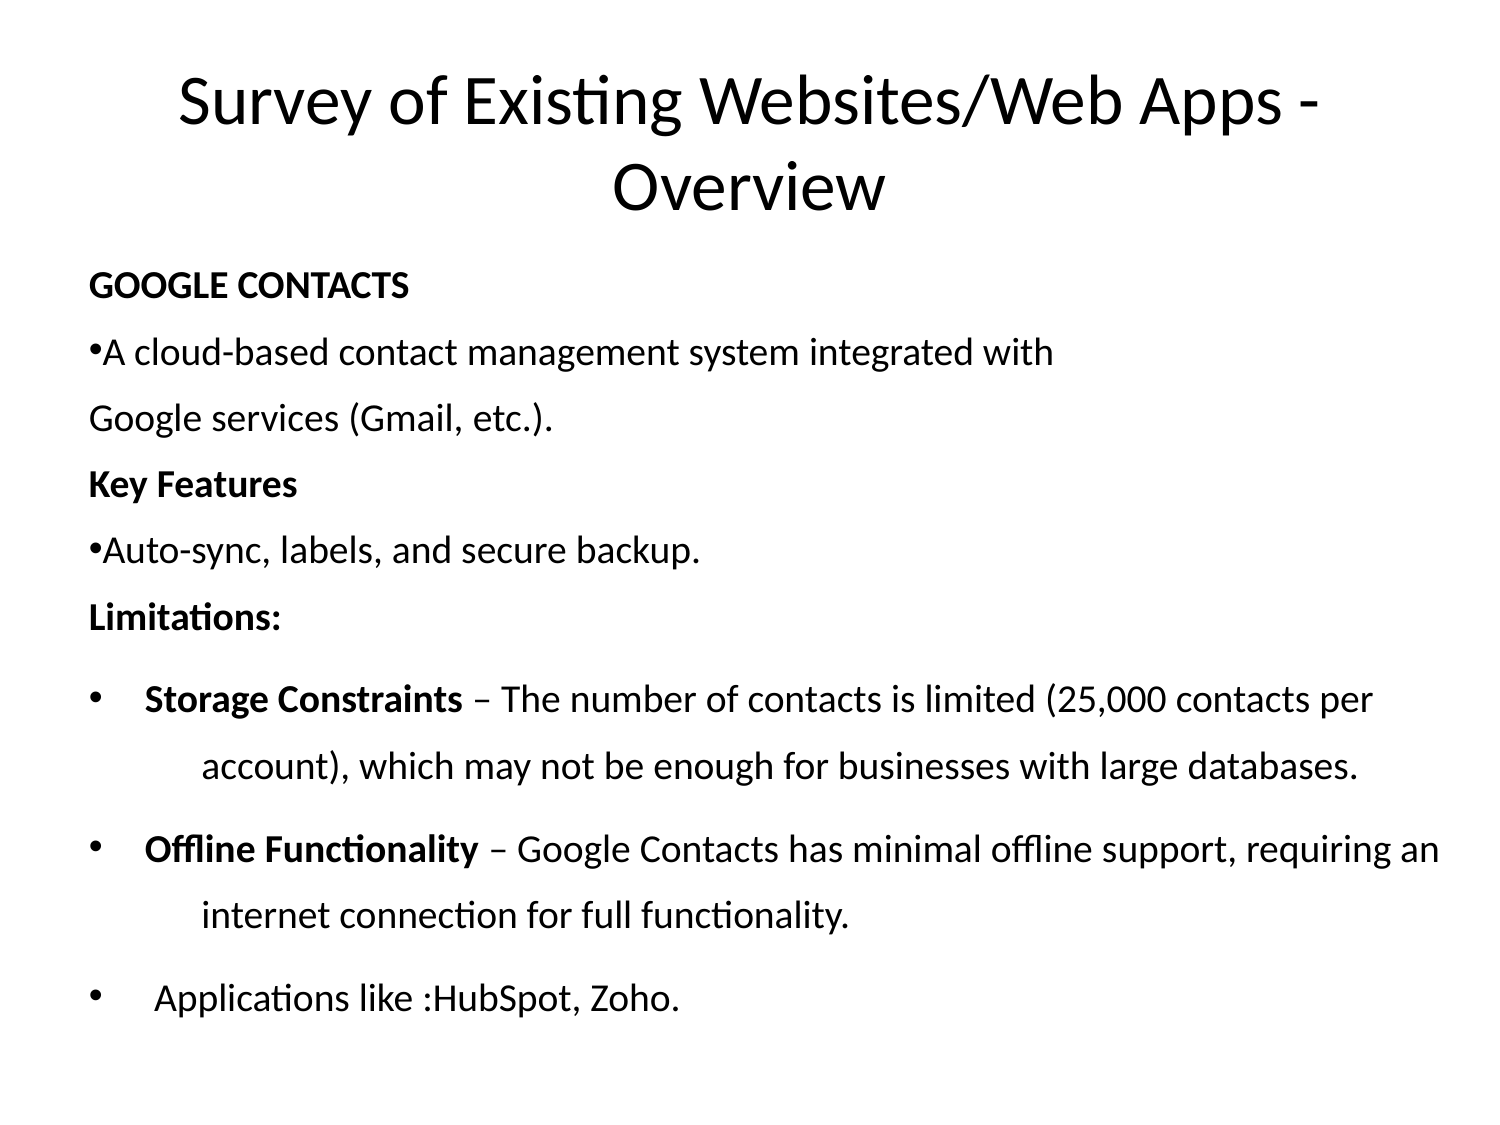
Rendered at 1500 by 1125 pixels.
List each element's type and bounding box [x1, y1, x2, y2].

list [74, 232, 1477, 1078]
title [75, 45, 1425, 232]
